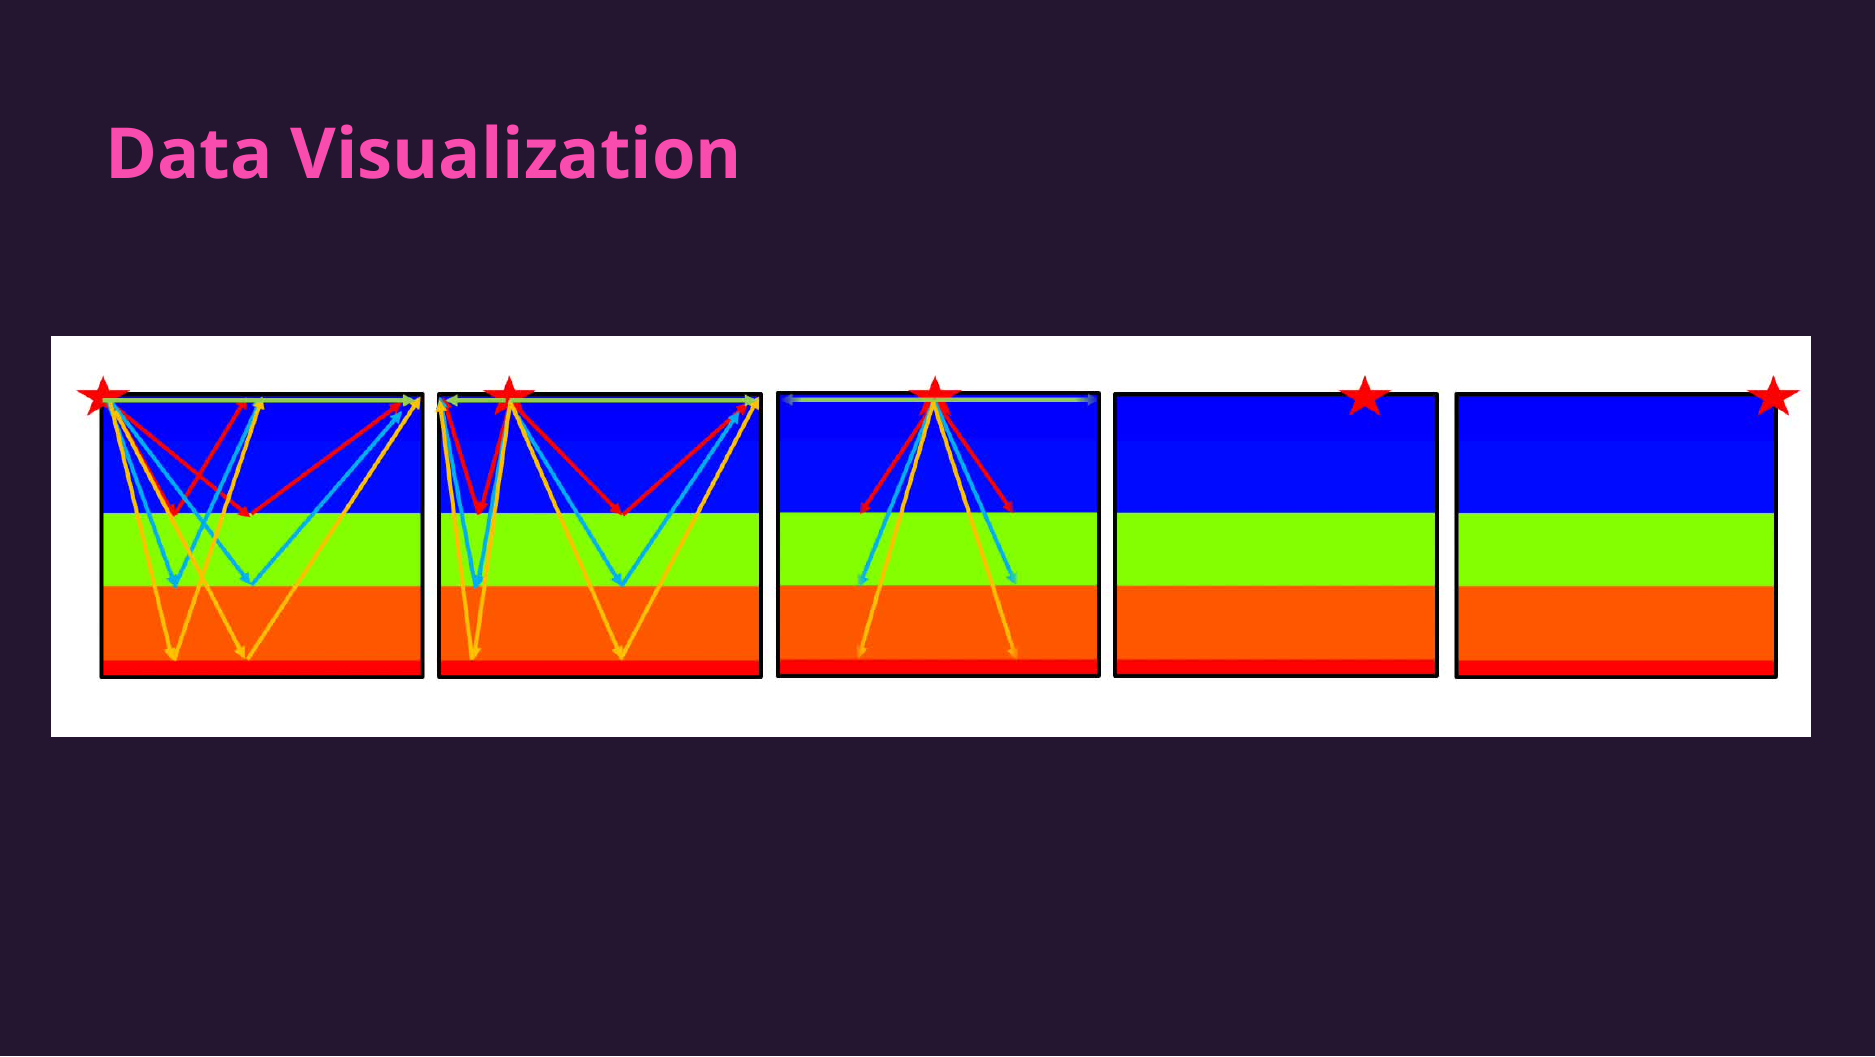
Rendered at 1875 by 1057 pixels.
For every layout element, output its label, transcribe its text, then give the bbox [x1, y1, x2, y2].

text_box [50, 335, 1812, 738]
text_box Data Visualization [105, 94, 752, 194]
